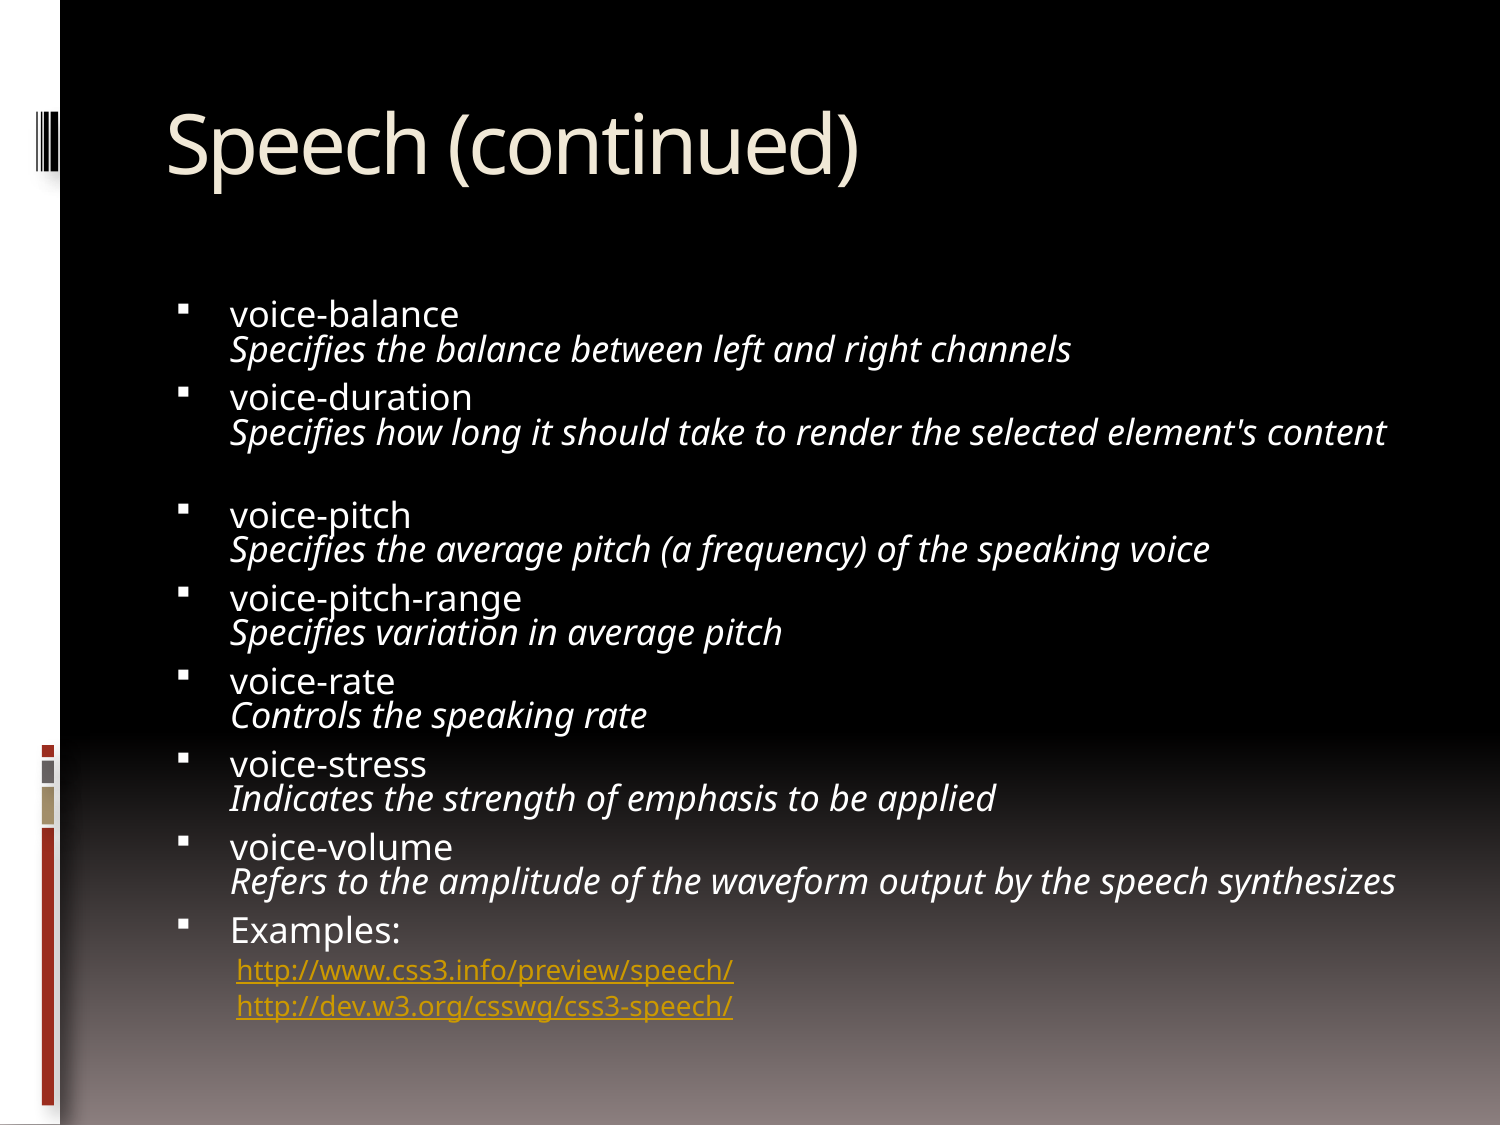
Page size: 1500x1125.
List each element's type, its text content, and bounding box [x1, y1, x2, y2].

title Speech (continued) [150, 84, 1425, 235]
list voice-balance Specifies the balance between left and right channels voice-duration Specifies how long it should take to render the selected element's content voice-pitch Specifies the average pitch (a frequency) of the speaking voice voice-pitch-range Specifies variation in average pitch voice-rate Controls the speaking rate voice-stress Indicates the strength of emphasis to be applied voice-volume Refers to the amplitude of the waveform output by the speech synthesizes Examples: http://www.css3.info/preview/speech/ http://dev.w3.org/csswg/css3-speech/ [149, 292, 1426, 1043]
